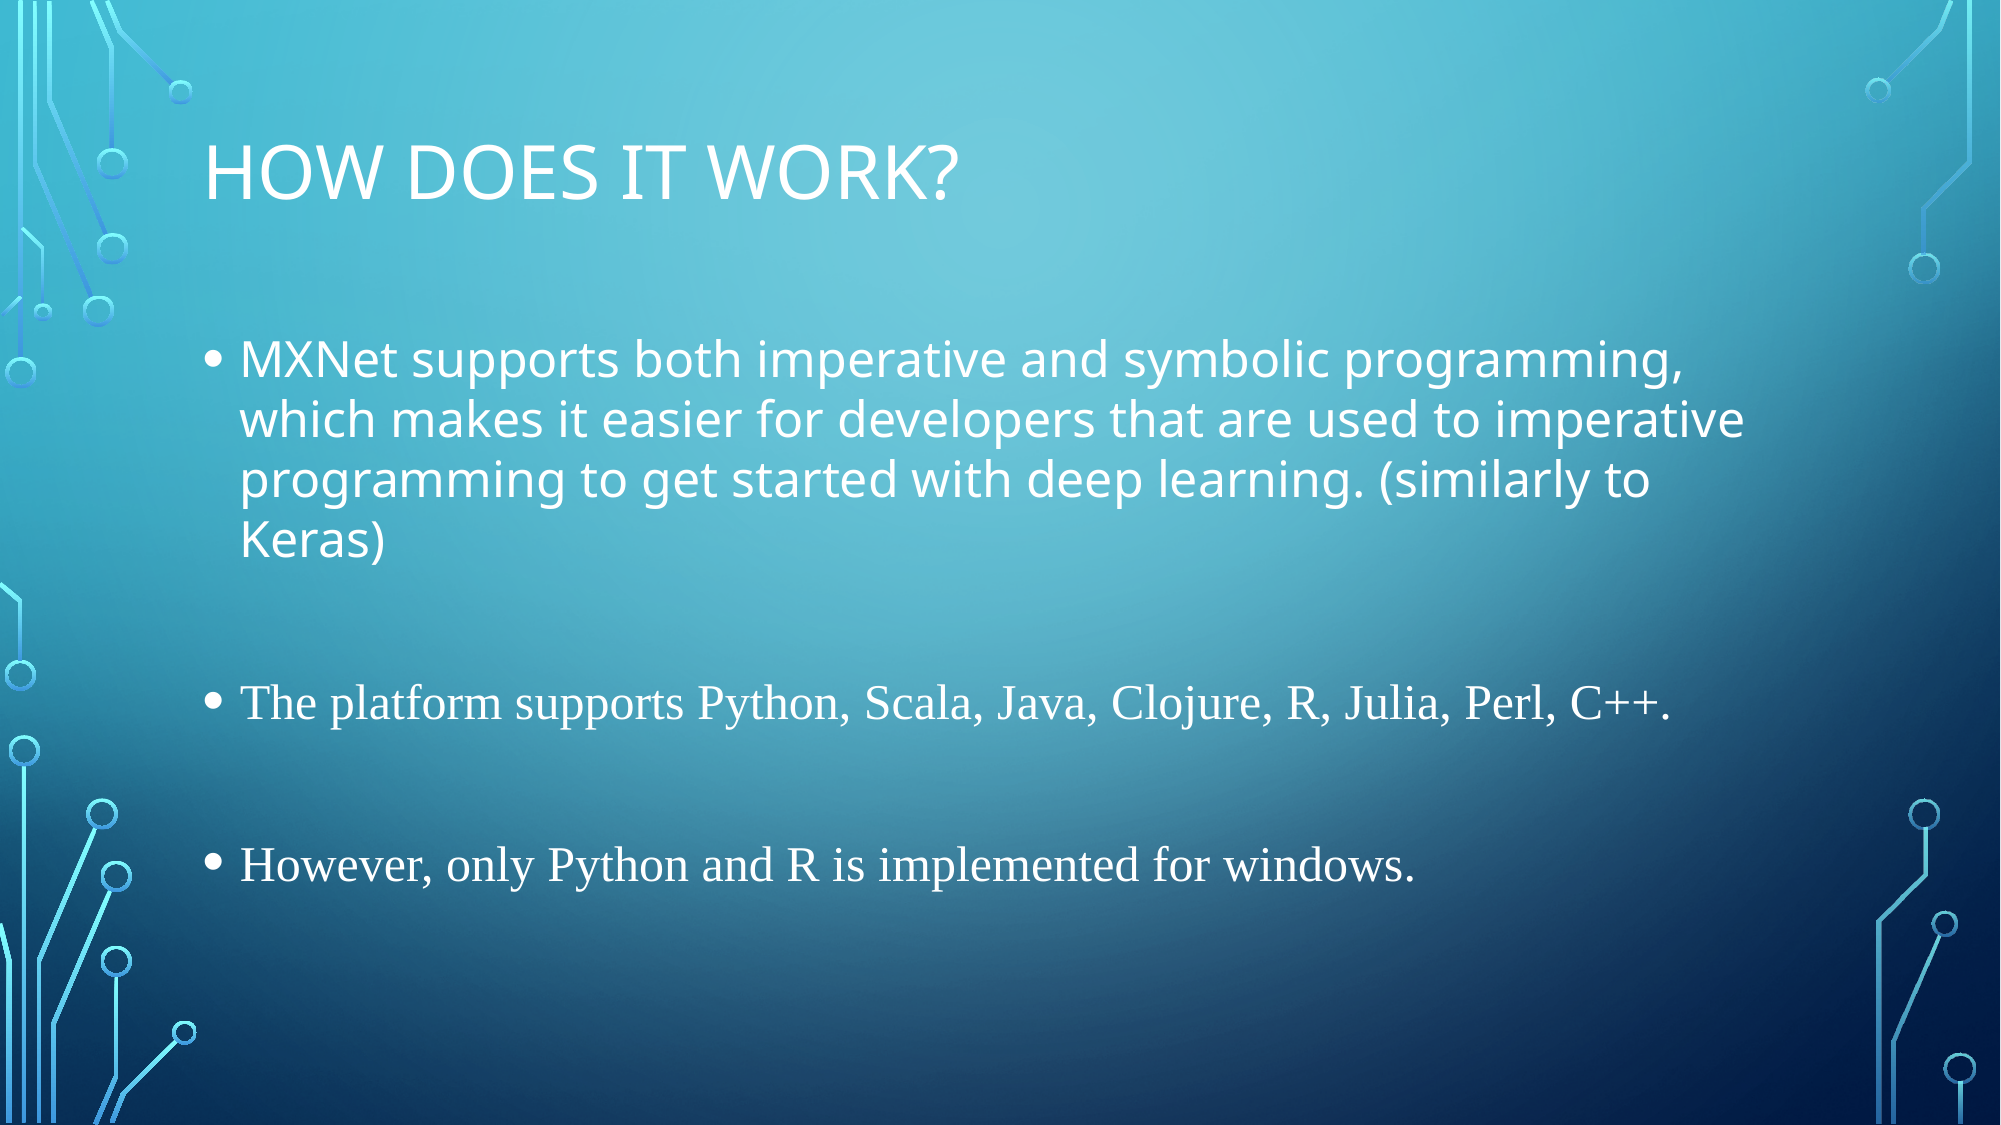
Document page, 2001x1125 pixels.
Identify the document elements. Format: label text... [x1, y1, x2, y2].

title How does it work? [187, 53, 1813, 297]
list MXNet supports both imperative and symbolic programming, which makes it easier for developers that are used to imperative programming to get started with deep learning. (similarly to Keras) The platform supports Python, Scala, Java, Clojure, R, Julia, Perl, C++. However, only Python and R is implemented for windows. [187, 320, 1813, 1072]
